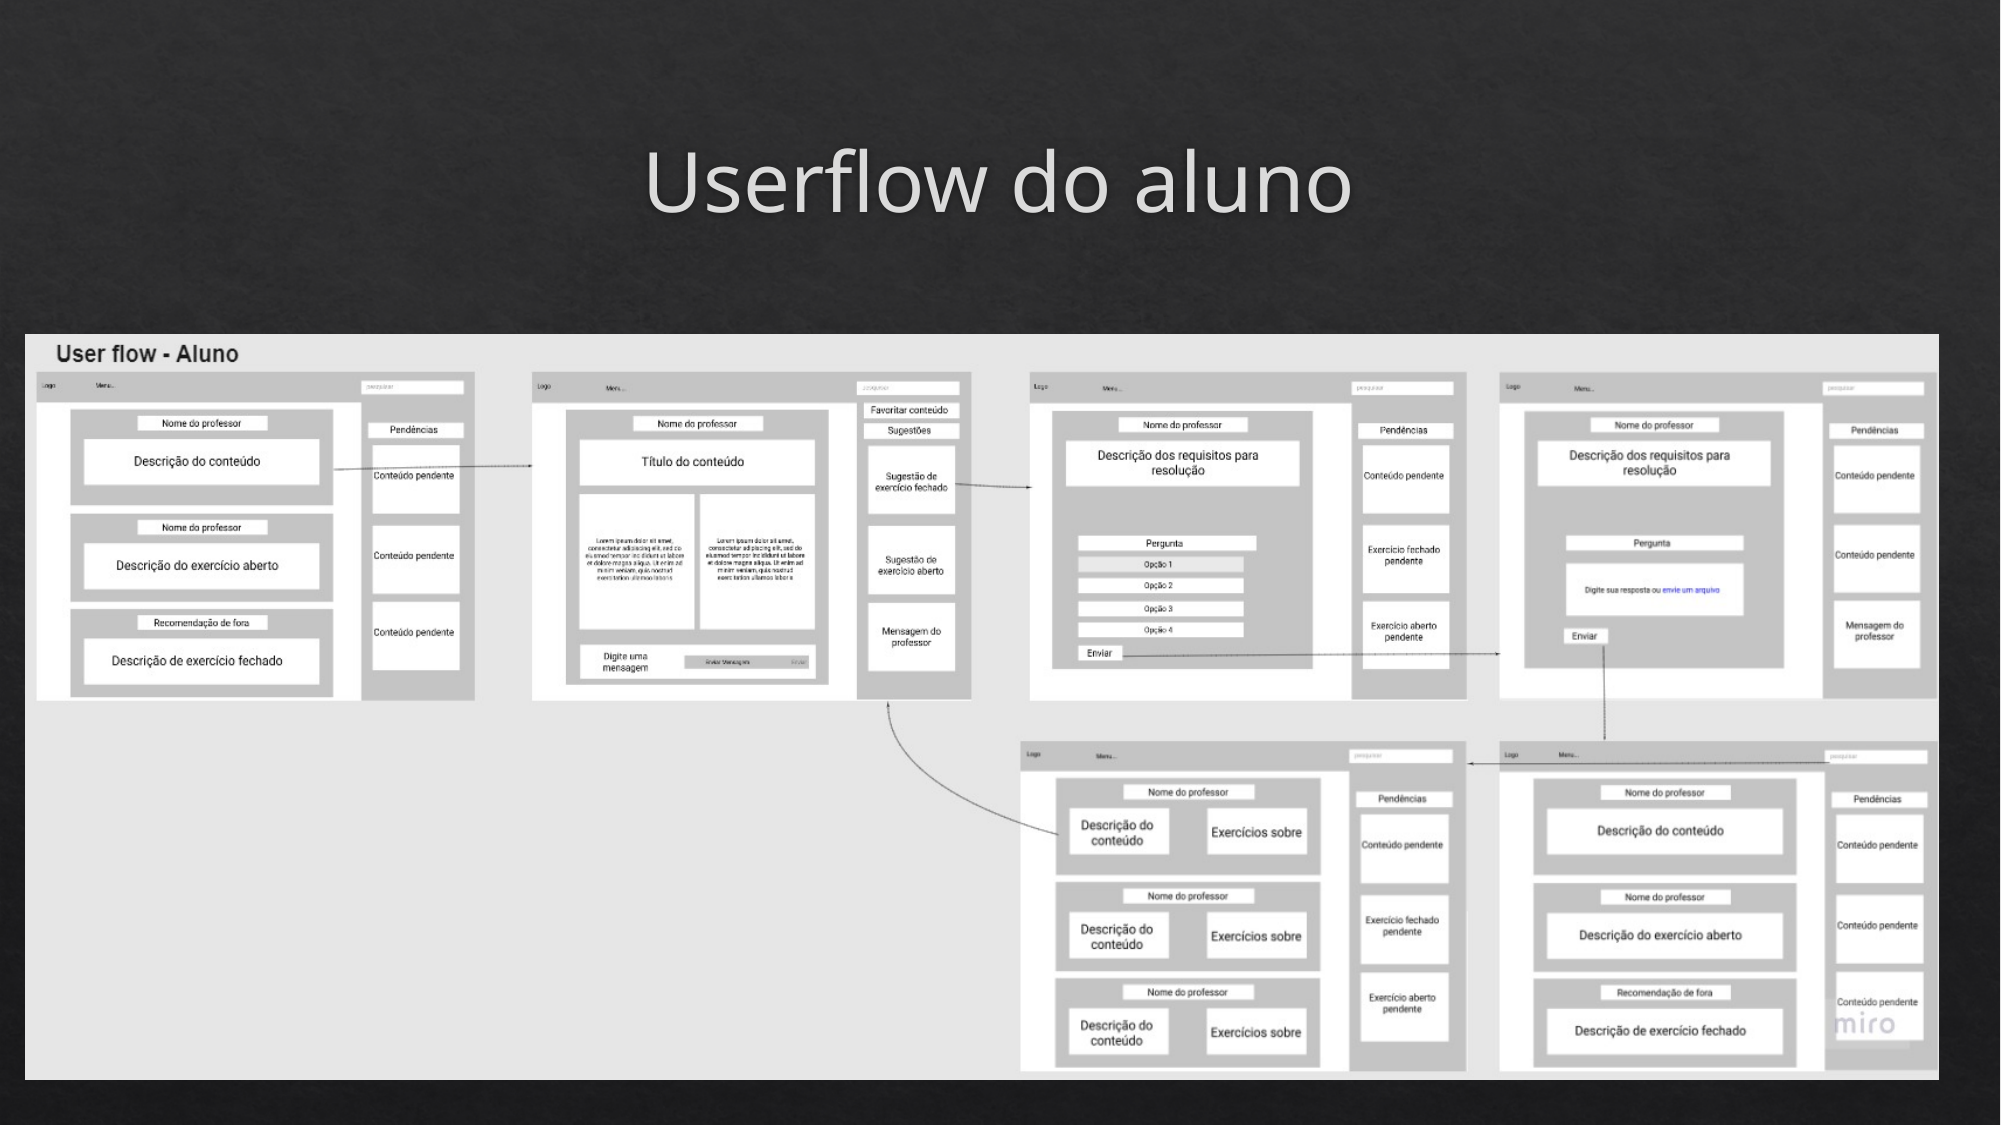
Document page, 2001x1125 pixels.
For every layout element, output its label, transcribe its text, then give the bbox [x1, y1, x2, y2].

title Userflow do aluno [149, 99, 1849, 260]
picture [25, 334, 1940, 1080]
